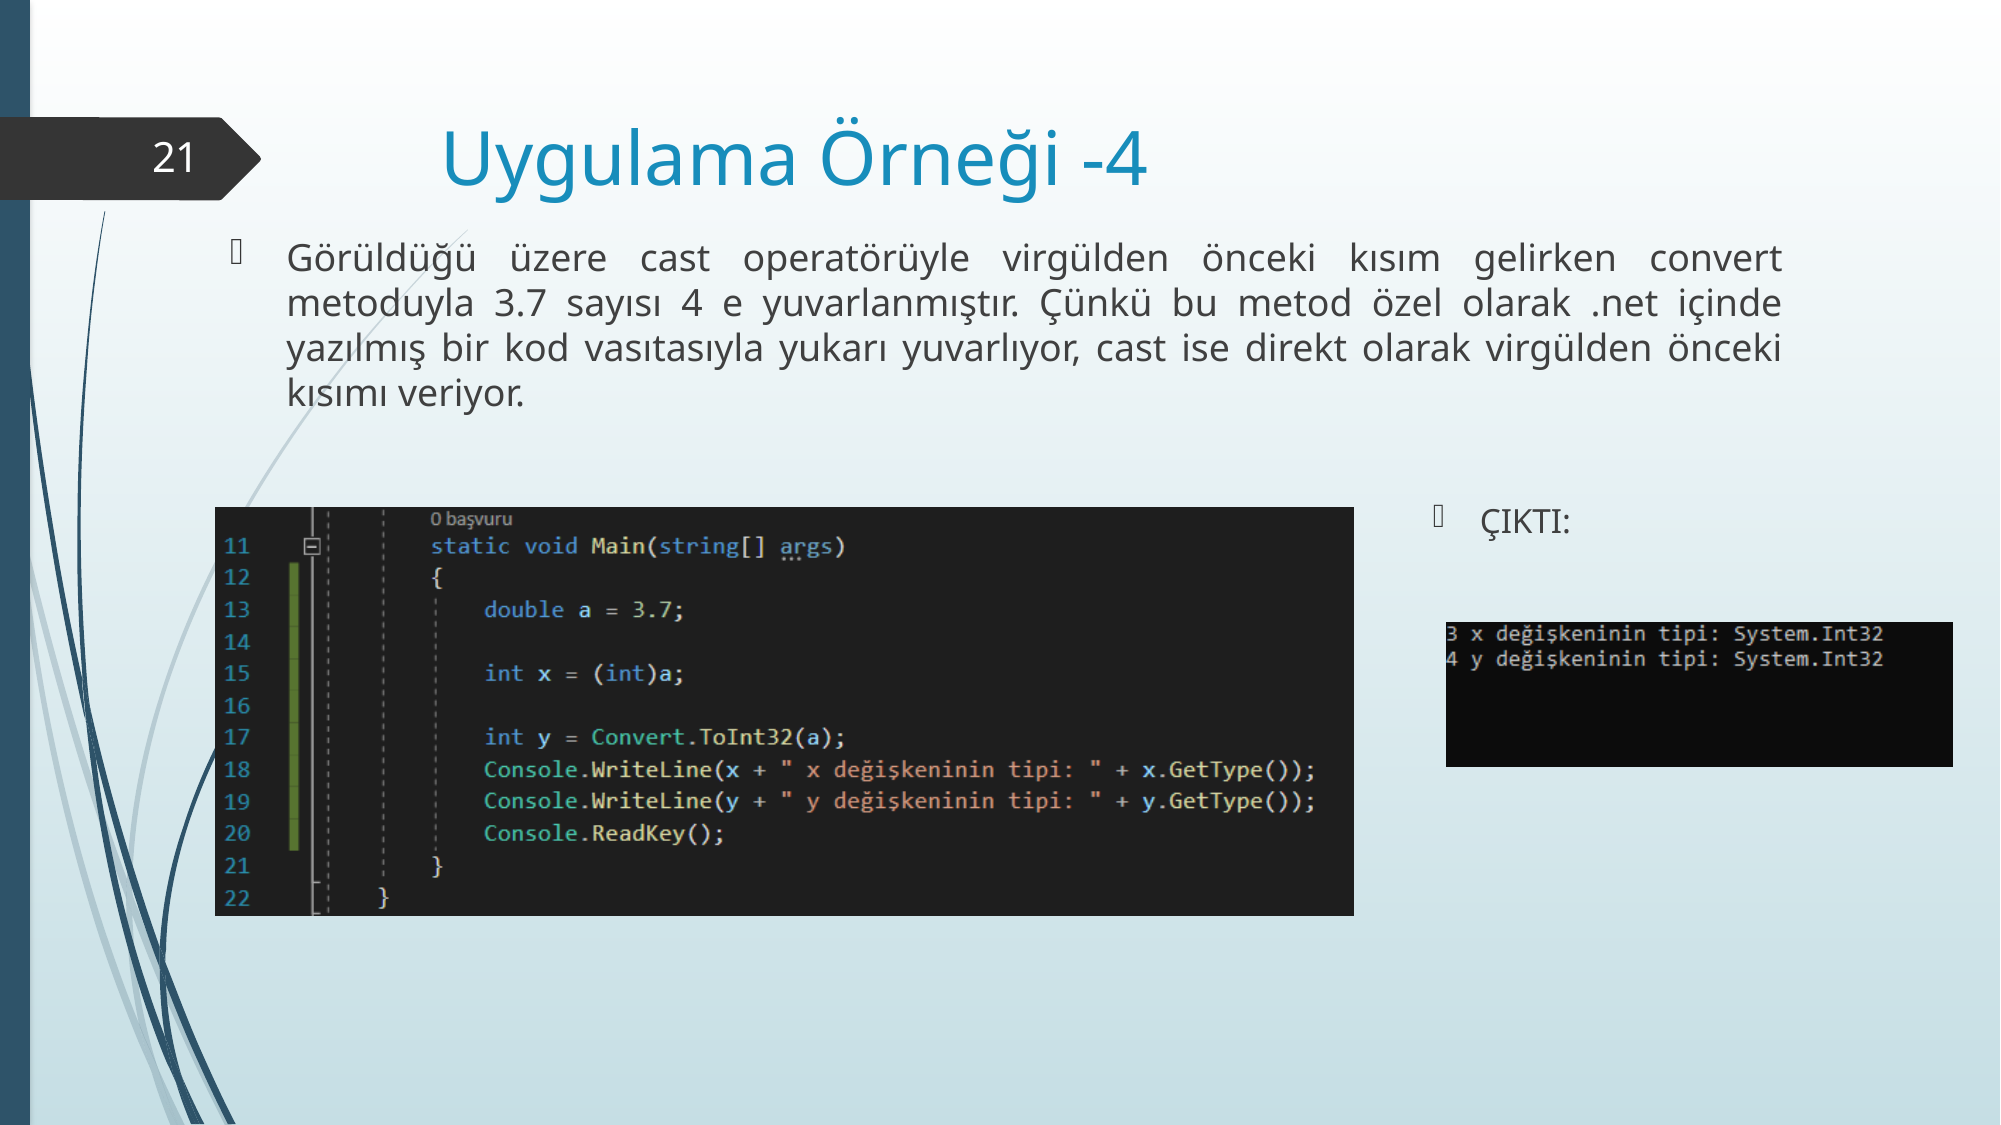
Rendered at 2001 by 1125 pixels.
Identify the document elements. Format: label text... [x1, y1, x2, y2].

slide_number 21 [87, 129, 216, 190]
text_box ÇIKTI: [1342, 492, 2000, 897]
title Uygulama Örneği -4 [425, 102, 1888, 313]
text_box Görüldüğü üzere cast operatörüyle virgülden önceki kısım gelirken convert metoduyla 3.7 sayısı 4 e yuvarlanmıştır. Çünkü bu metod özel olarak .net içinde yazılmış bir kod vasıtasıyla yukarı yuvarlıyor, cast ise direkt olarak virgülden önceki kısımı veriyor. [215, 226, 1799, 471]
picture [1446, 622, 1954, 767]
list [214, 507, 1354, 916]
